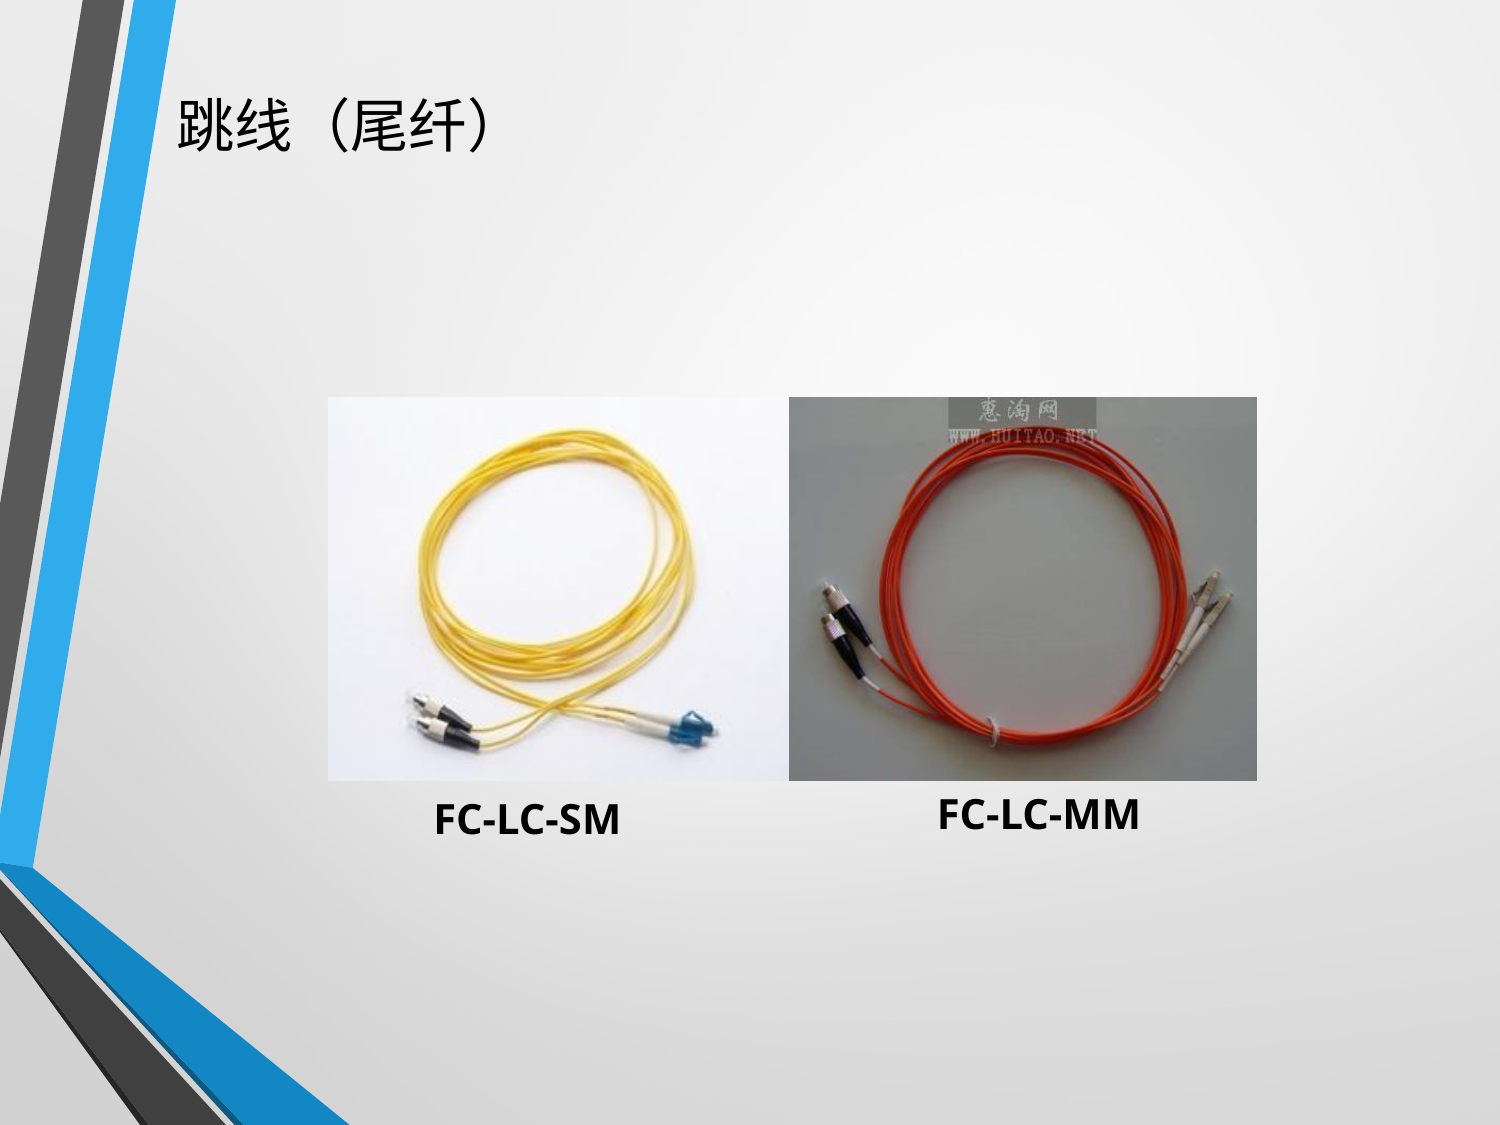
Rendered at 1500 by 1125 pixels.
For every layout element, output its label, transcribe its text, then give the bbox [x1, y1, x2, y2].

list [788, 396, 1257, 781]
text_box 跳线（尾纤） [161, 74, 1425, 173]
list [328, 396, 788, 781]
list FC-LC-MM [879, 781, 1199, 846]
list FC-LC-SM [386, 785, 669, 851]
